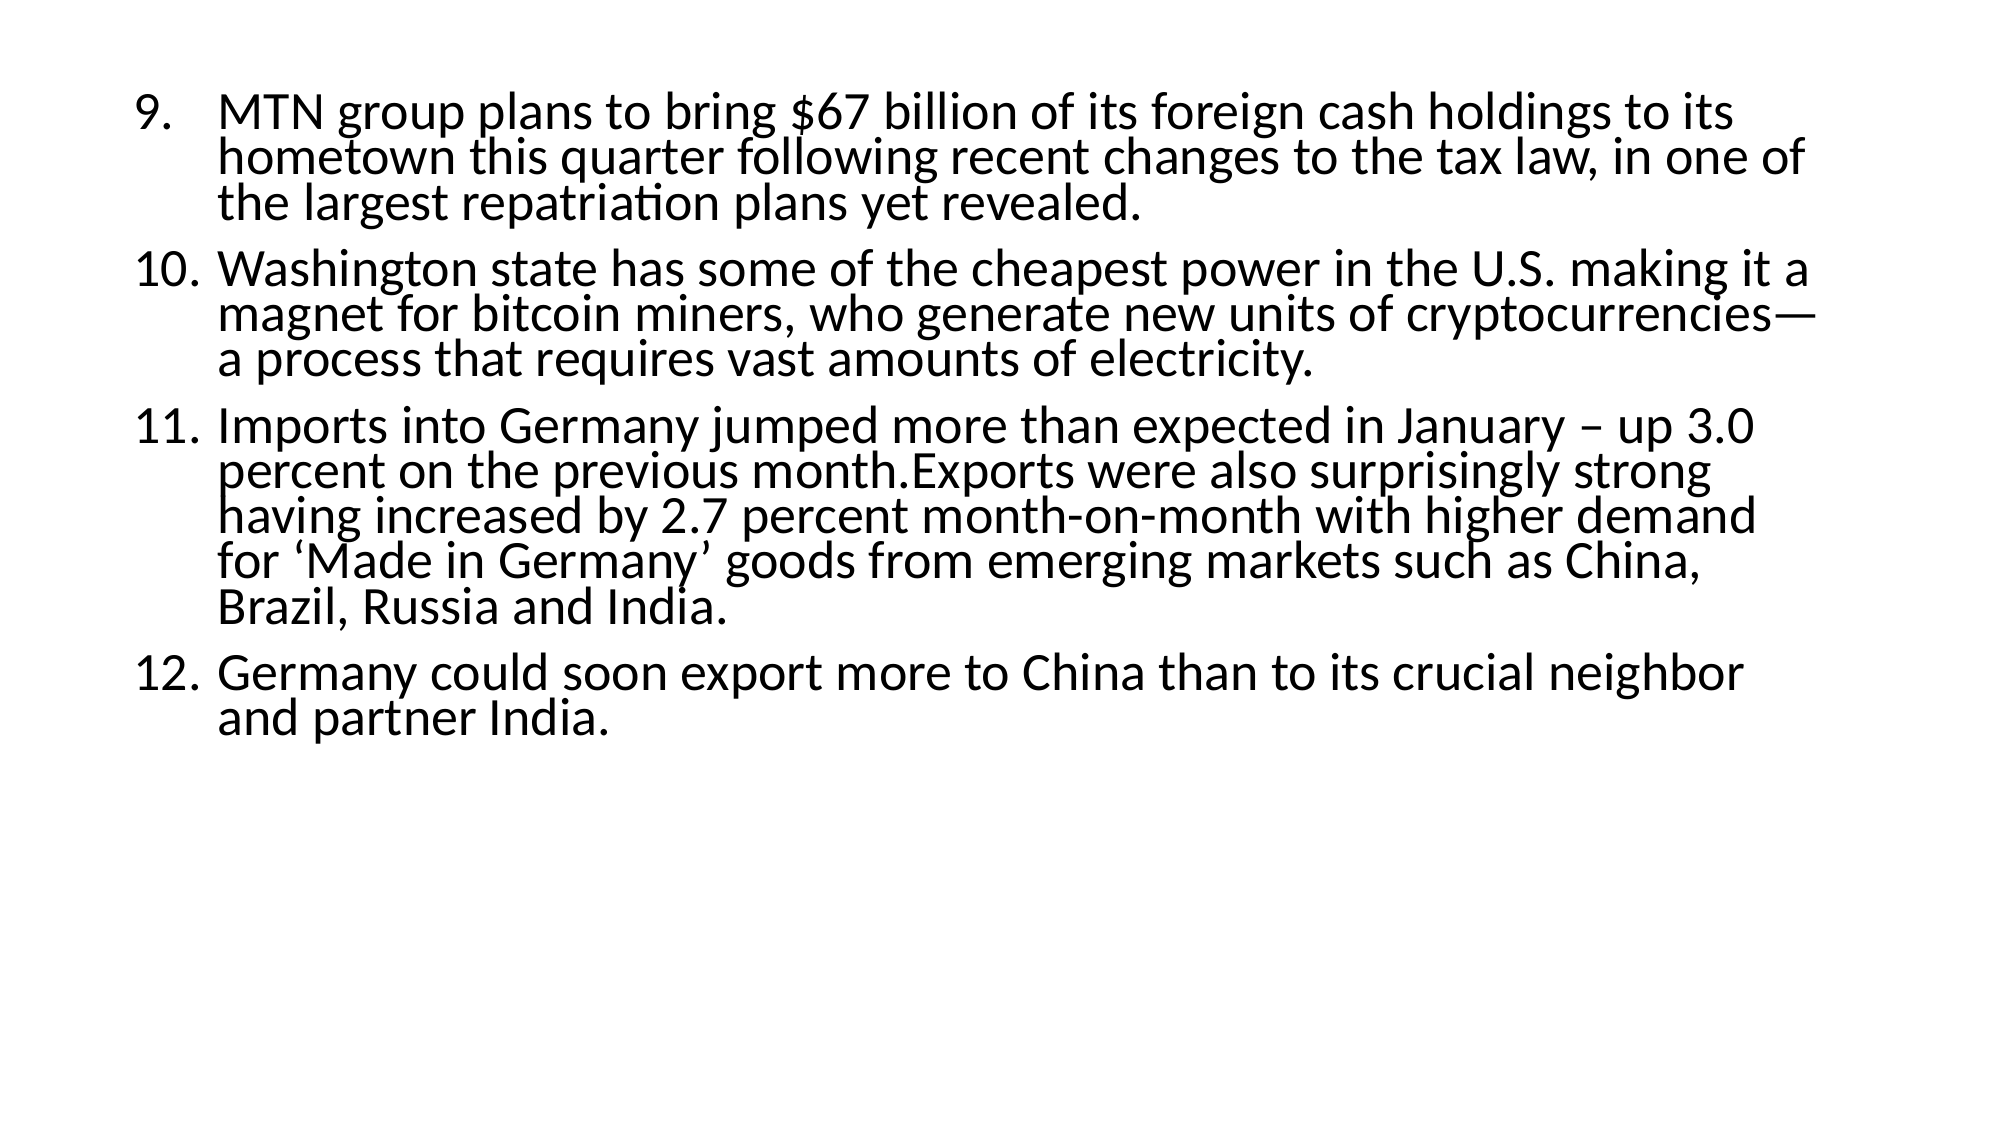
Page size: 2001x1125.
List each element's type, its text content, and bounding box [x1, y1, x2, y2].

list MTN group plans to bring $67 billion of its foreign cash holdings to its hometown this quarter following recent changes to the tax law, in one of the largest repatriation plans yet revealed. Washington state has some of the cheapest power in the U.S. making it a magnet for bitcoin miners, who generate new units of cryptocurrencies—a process that requires vast amounts of electricity. Imports into Germany jumped more than expected in January – up 3.0 percent on the previous month.Exports were also surprisingly strong having increased by 2.7 percent month-on-month with higher demand for ‘Made in Germany’ goods from emerging markets such as China, Brazil, Russia and India. Germany could soon export more to China than to its crucial neighbor and partner India. [118, 85, 1844, 800]
